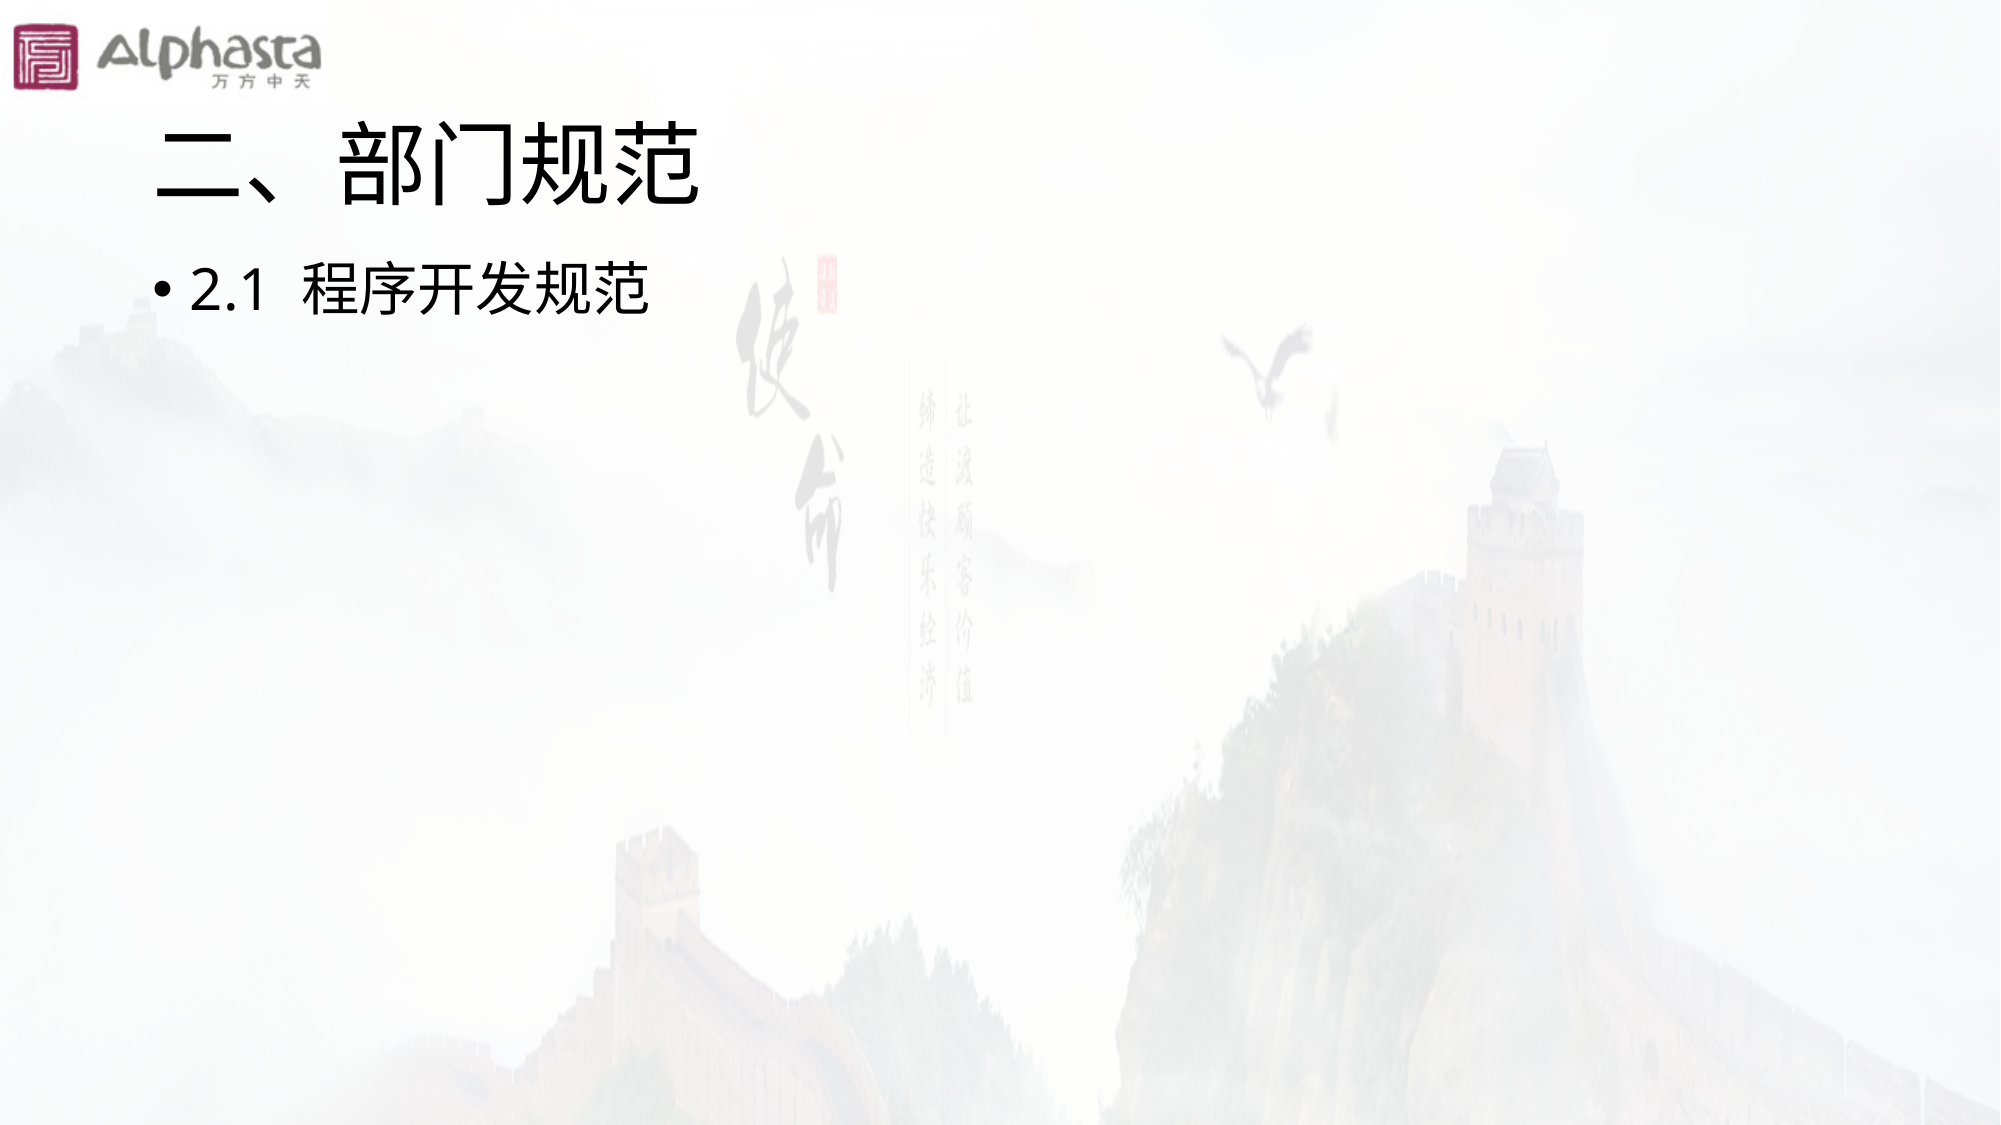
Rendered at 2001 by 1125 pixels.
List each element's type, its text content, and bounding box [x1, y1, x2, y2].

title 二、部门规范 [137, 59, 1863, 252]
picture [0, 0, 329, 110]
list 2.1 程序开发规范 [137, 252, 1863, 1014]
